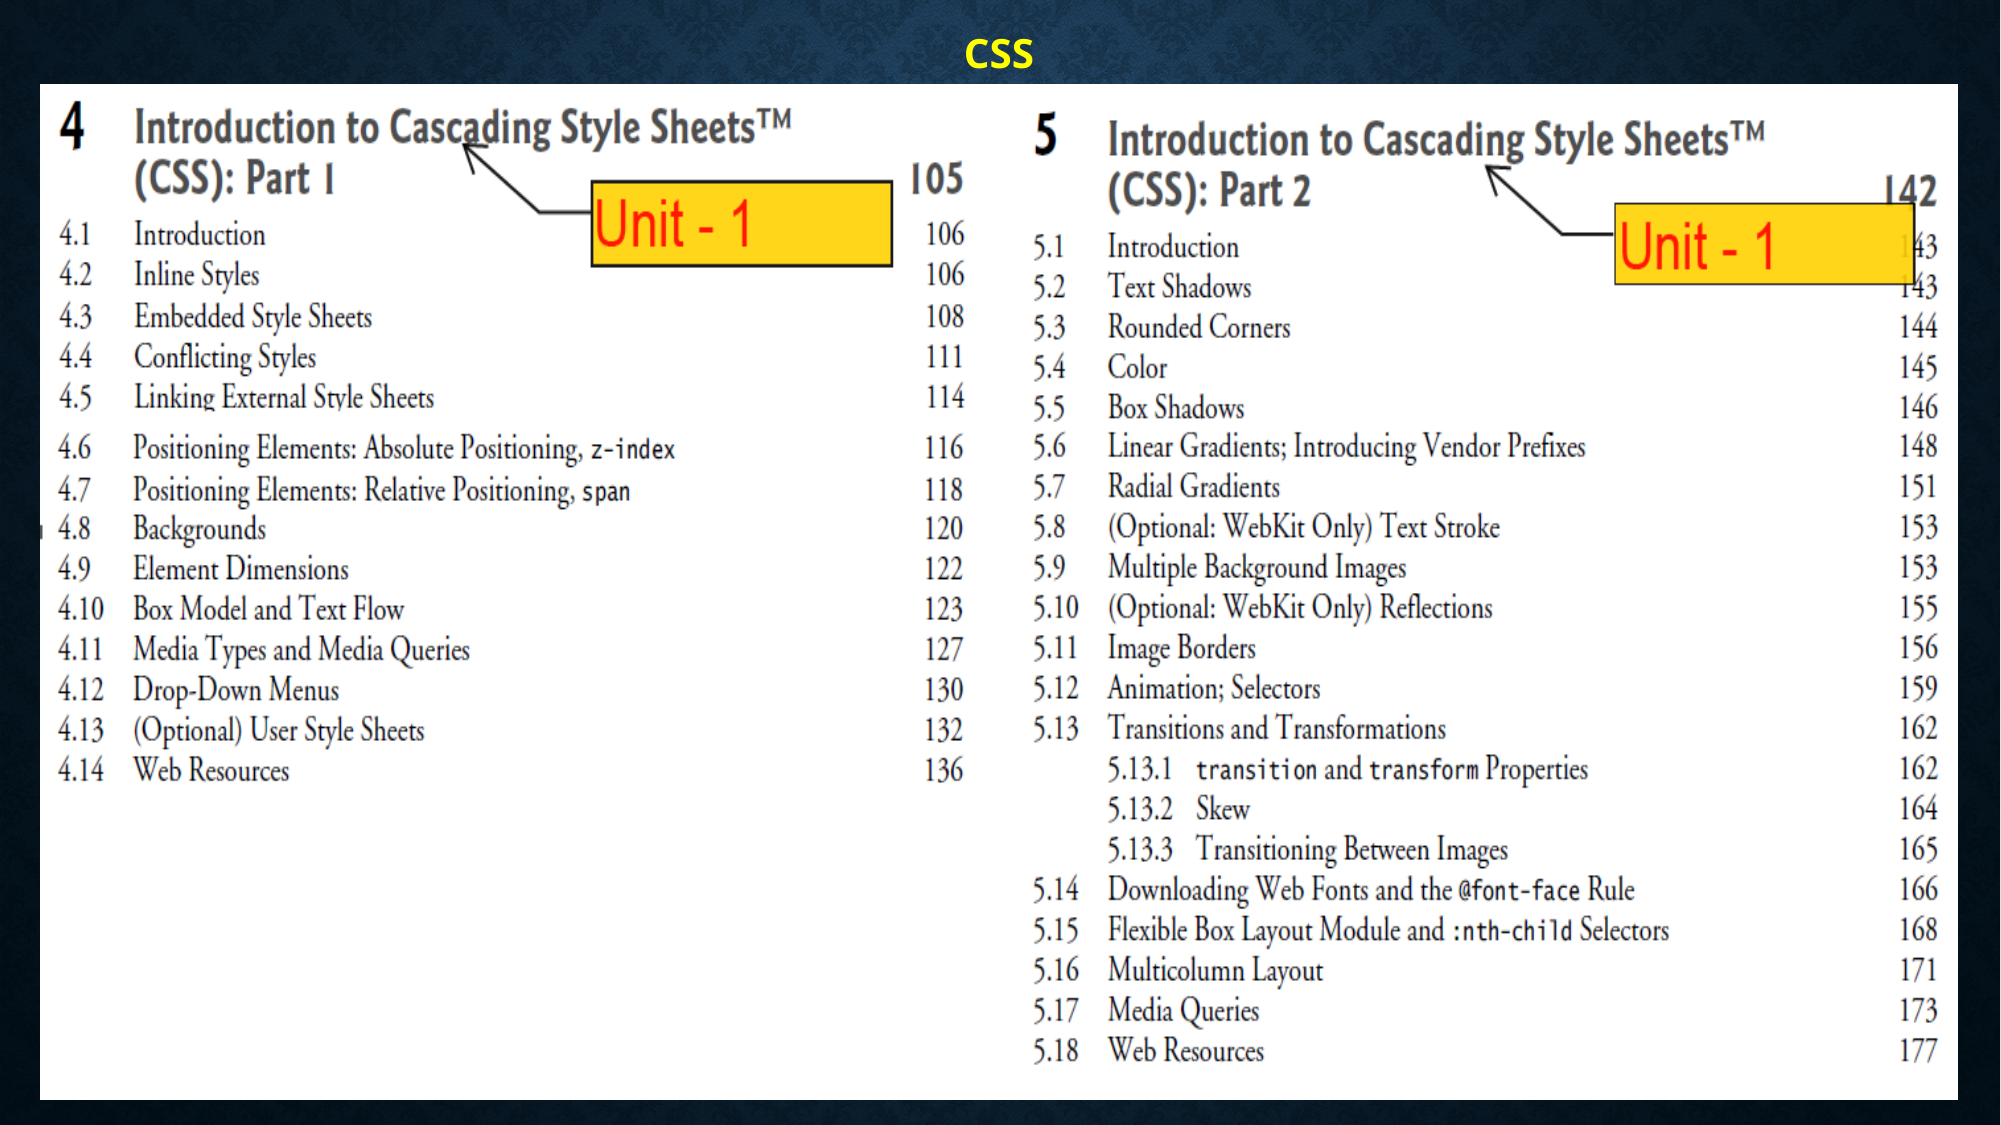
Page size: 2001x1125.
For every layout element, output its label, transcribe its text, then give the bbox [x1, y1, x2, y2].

title CSS [149, 25, 1849, 82]
picture [40, 83, 1958, 1101]
